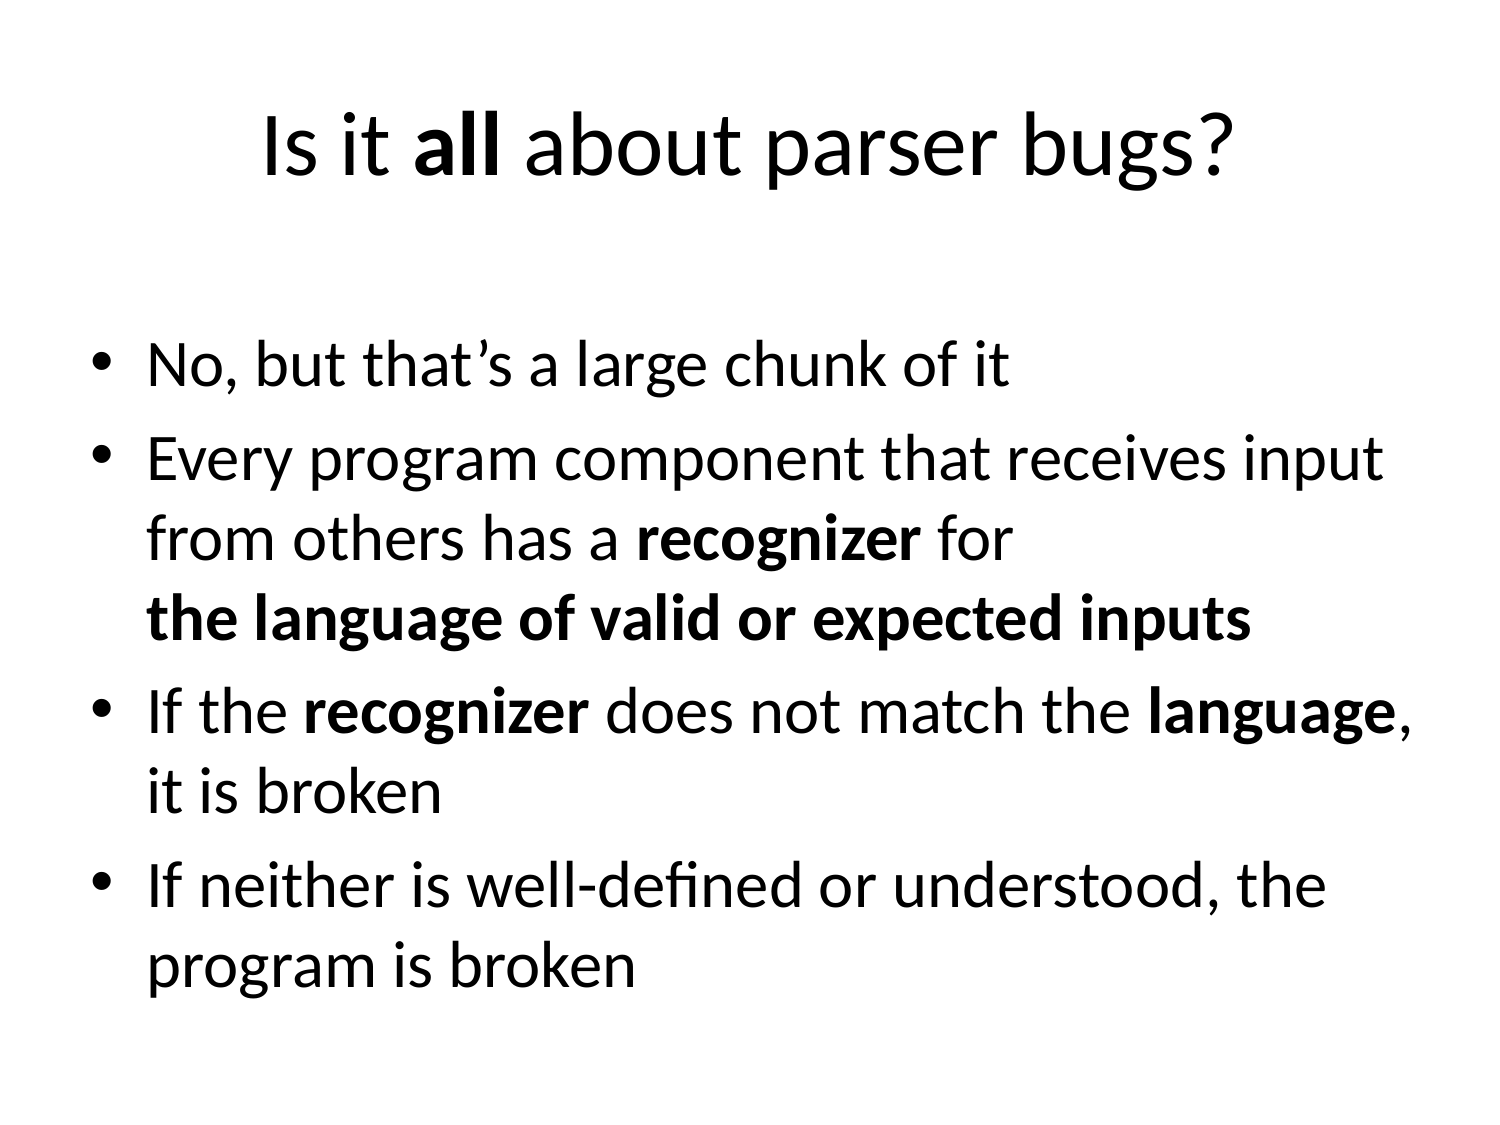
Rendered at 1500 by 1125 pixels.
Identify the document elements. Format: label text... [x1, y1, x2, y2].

title Is it all about parser bugs? [75, 45, 1425, 233]
list No, but that’s a large chunk of it Every program component that receives input from others has a recognizer for the language of valid or expected inputs If the recognizer does not match the language, it is broken If neither is well-defined or understood, the program is broken [75, 312, 1463, 1025]
